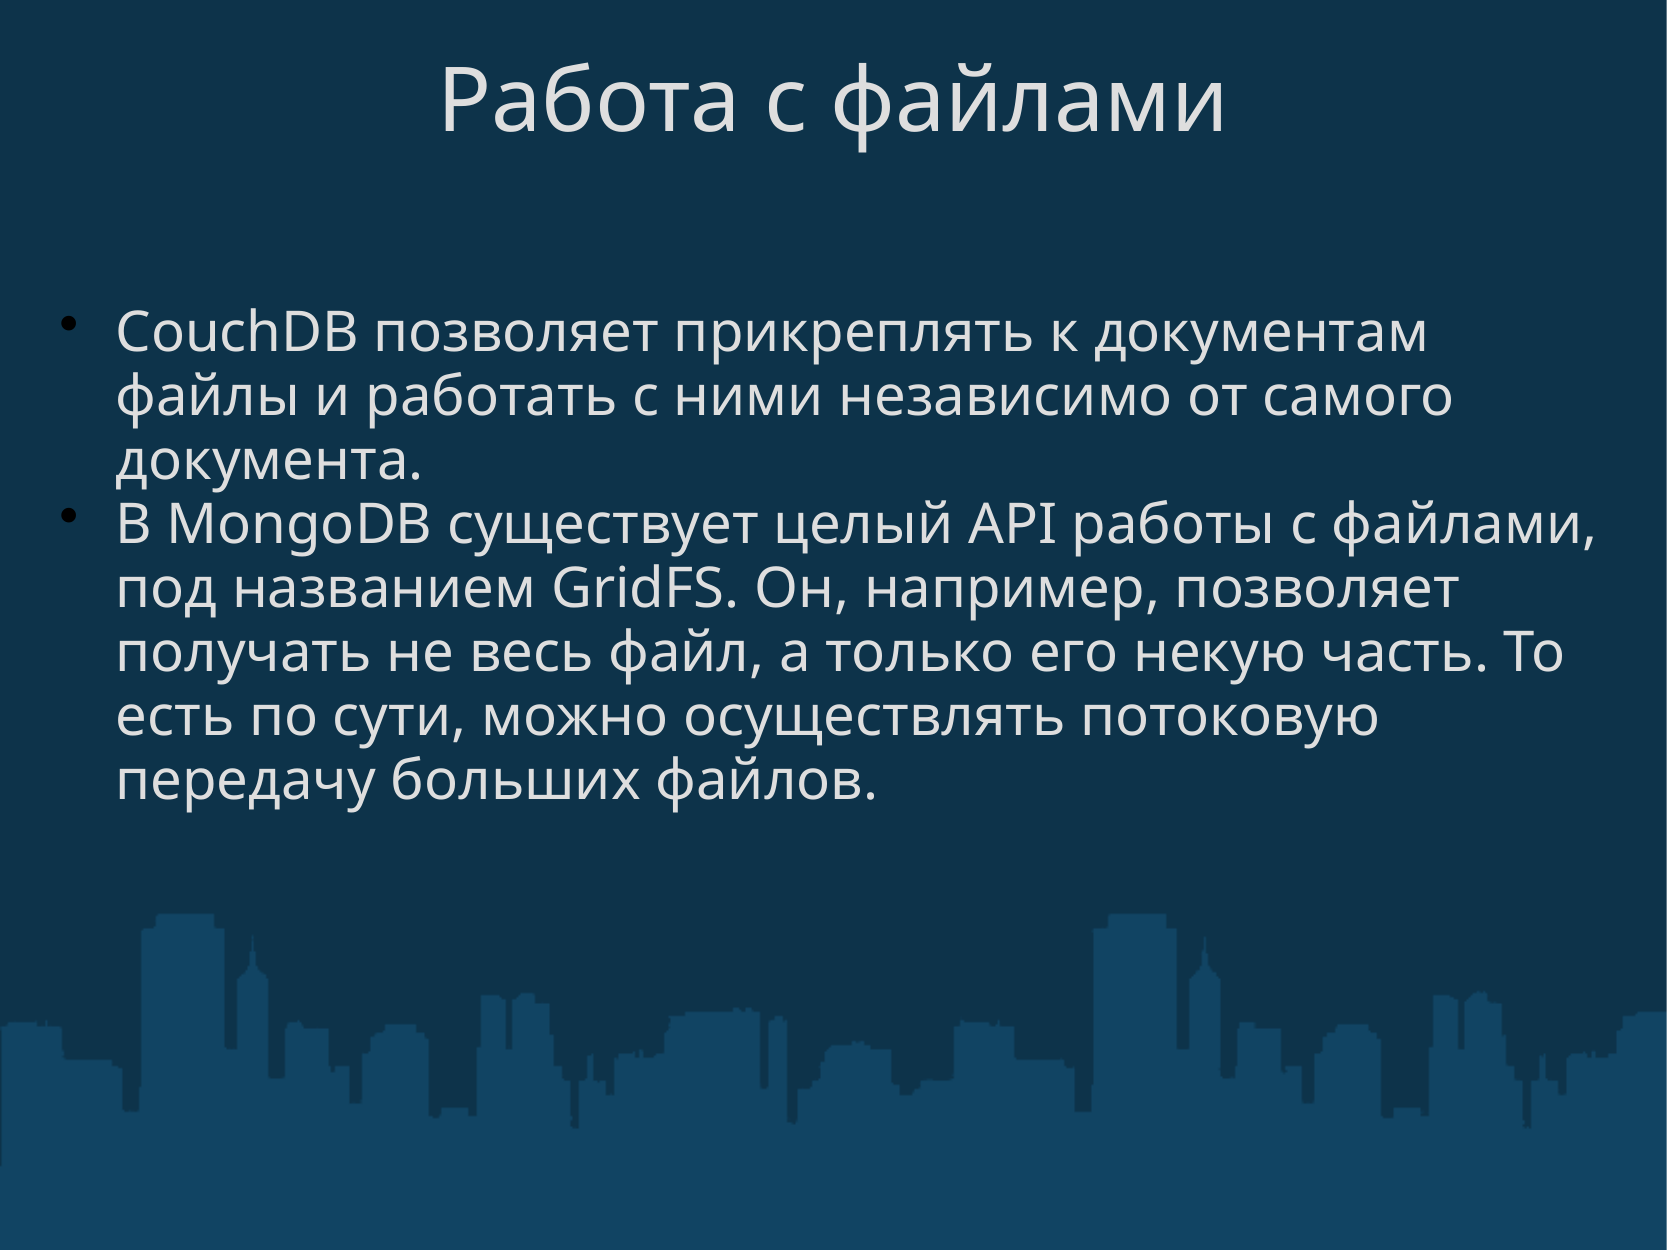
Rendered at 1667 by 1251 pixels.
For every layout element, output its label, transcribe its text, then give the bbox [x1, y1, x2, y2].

list CouchDB позволяет прикреплять к документам файлы и работать с ними независимо от самого документа. В MongoDB существует целый API работы с файлами, под названием GridFS. Он, например, позволяет получать не весь файл, а только его некую часть. То есть по сути, можно осуществлять потоковую передачу больших файлов. [40, 300, 1626, 1200]
title Работа с файлами [40, 50, 1626, 200]
picture [0, 0, 1667, 1250]
